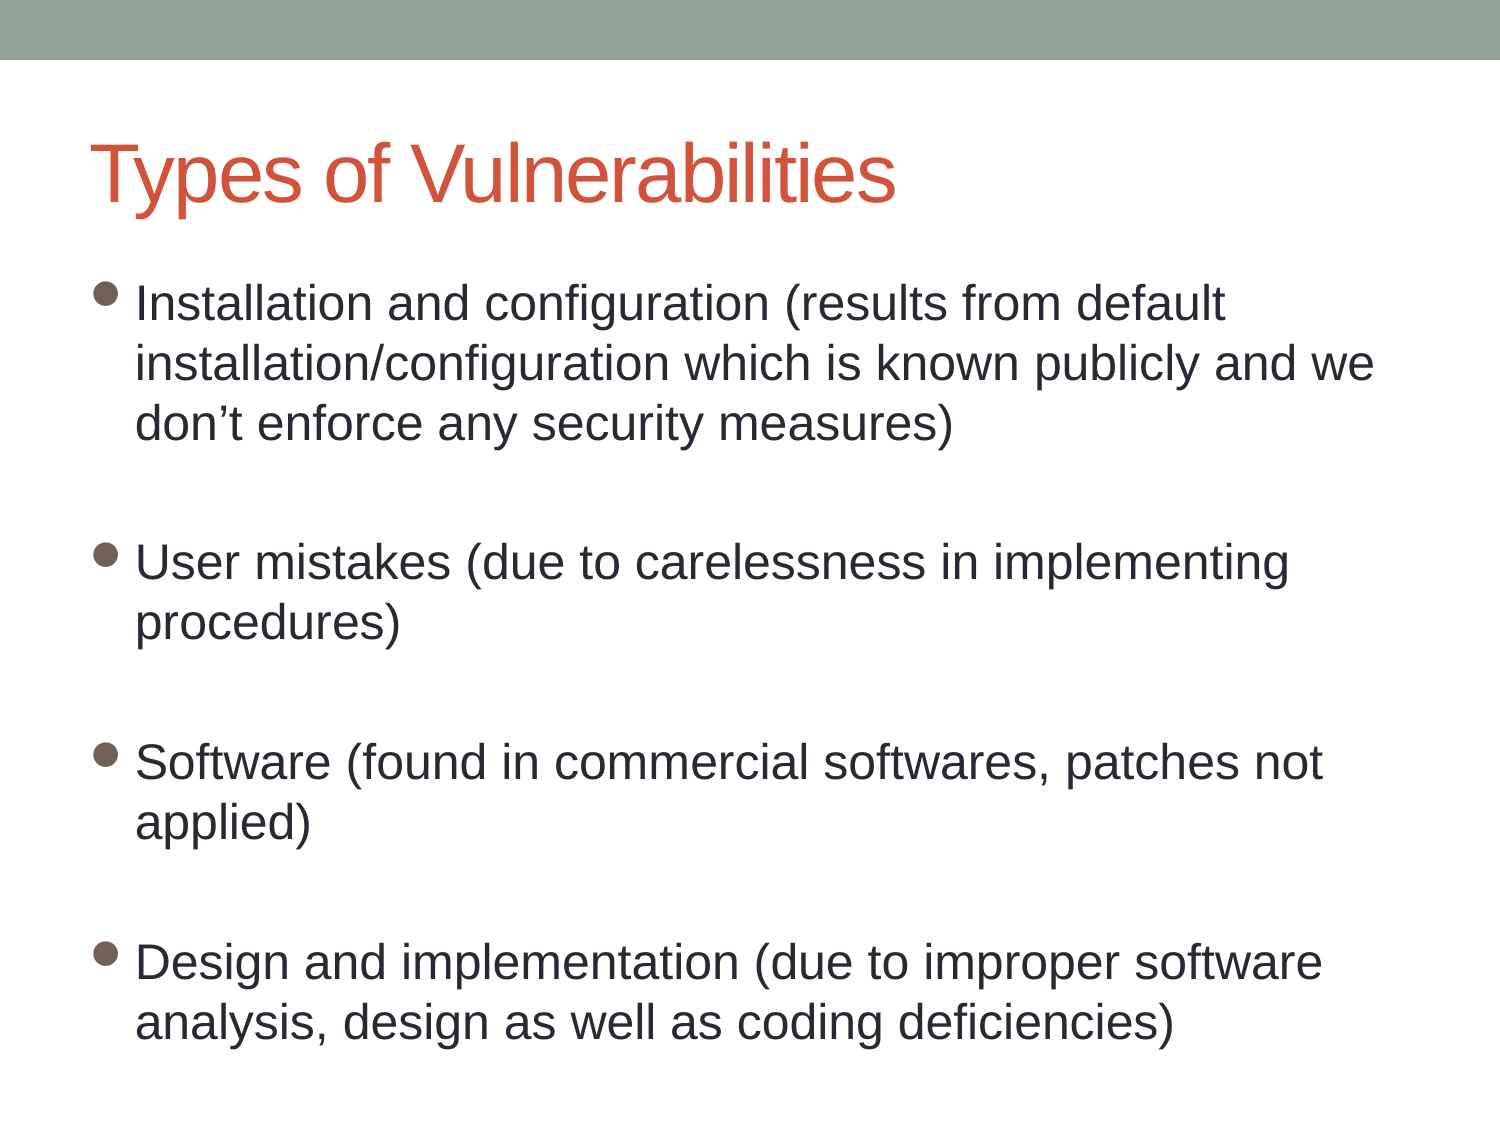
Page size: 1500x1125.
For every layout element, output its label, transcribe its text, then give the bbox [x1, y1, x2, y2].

text_box Types of Vulnerabilities [74, 87, 1425, 250]
text_box Installation and configuration (results from default installation/configuration which is known publicly and we don’t enforce any security measures) User mistakes (due to carelessness in implementing procedures) Software (found in commercial softwares, patches not applied) Design and implementation (due to improper software analysis, design as well as coding deficiencies) [74, 262, 1425, 1063]
